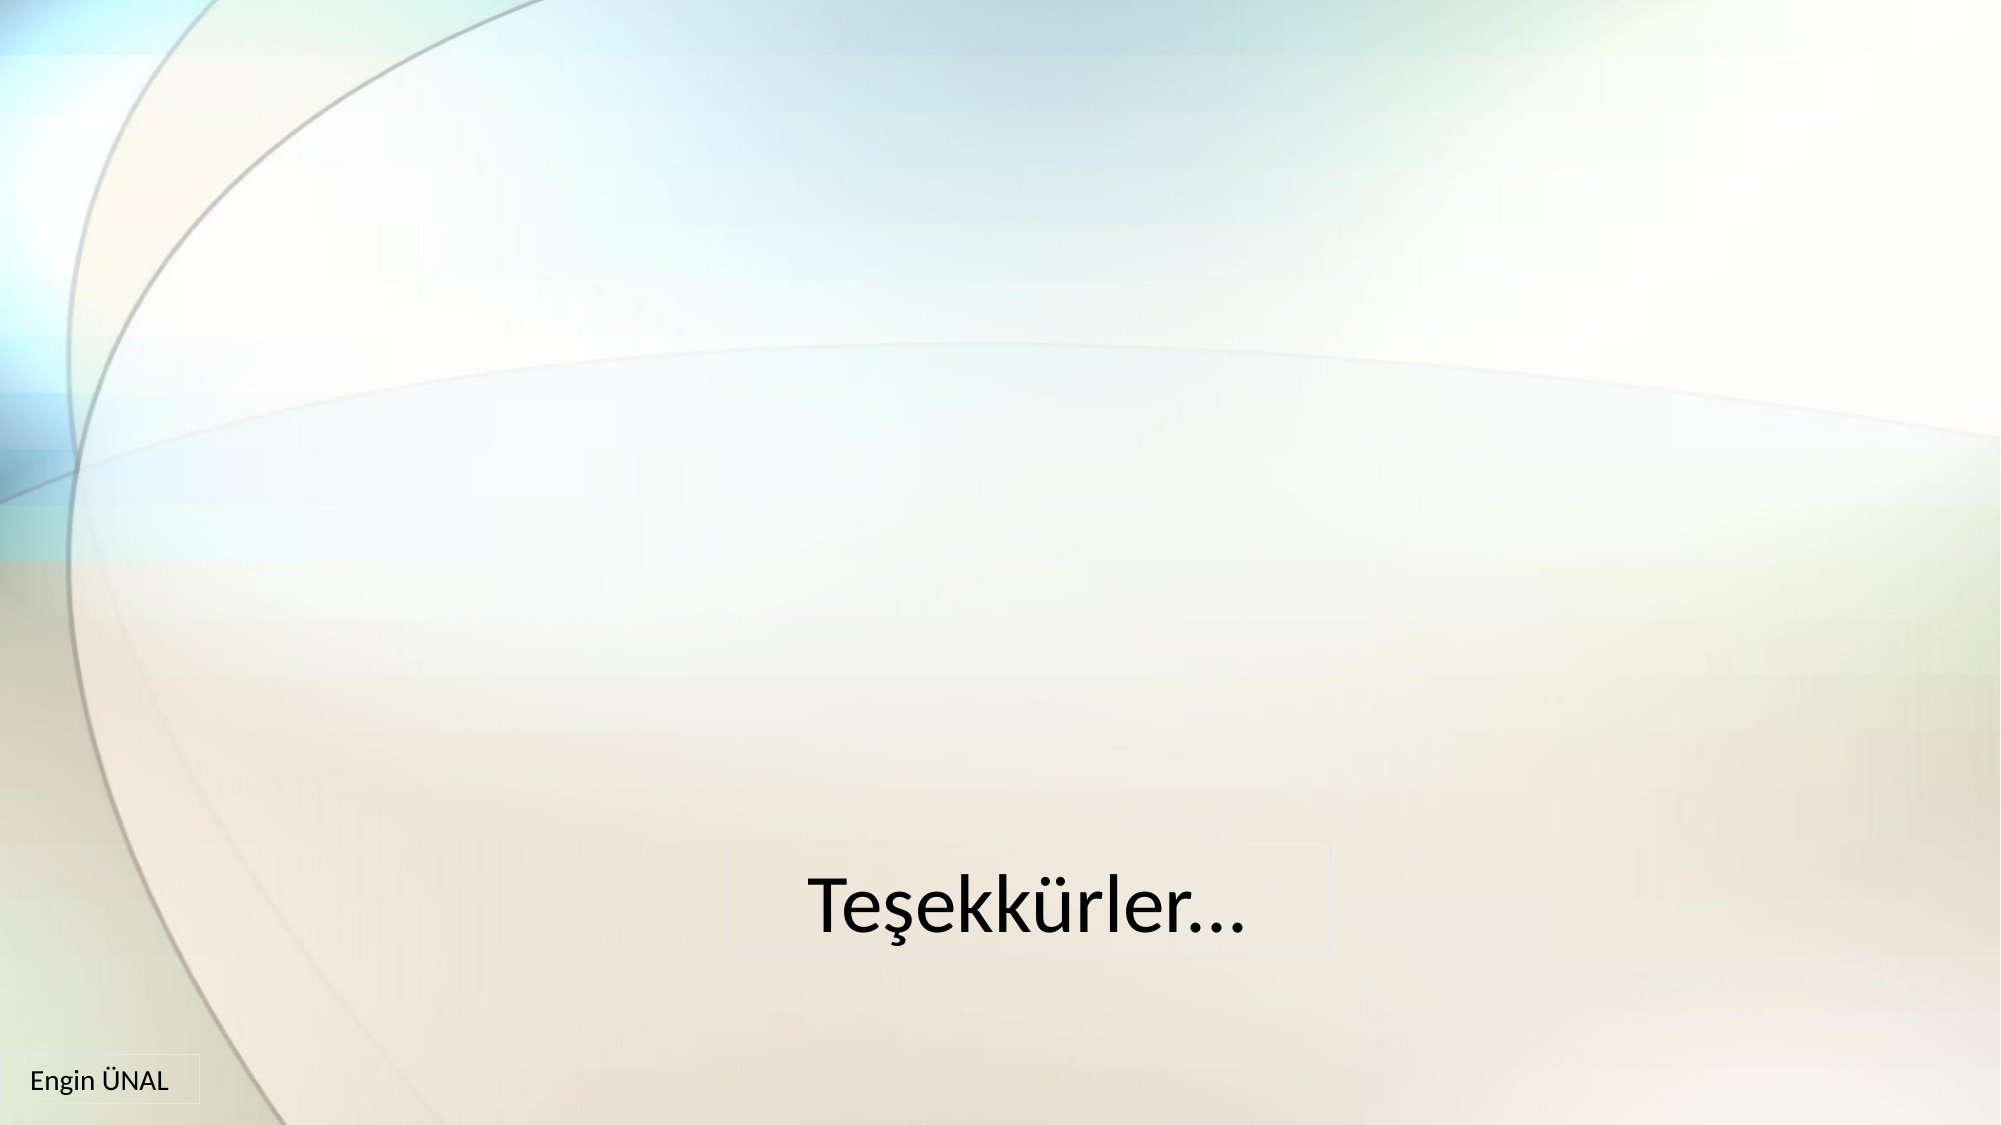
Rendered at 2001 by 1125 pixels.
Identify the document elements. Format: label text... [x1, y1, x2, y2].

text_box Teşekkürler... [726, 841, 1331, 957]
picture [0, 0, 2001, 1125]
text_box Engin ÜNAL [0, 1054, 200, 1104]
